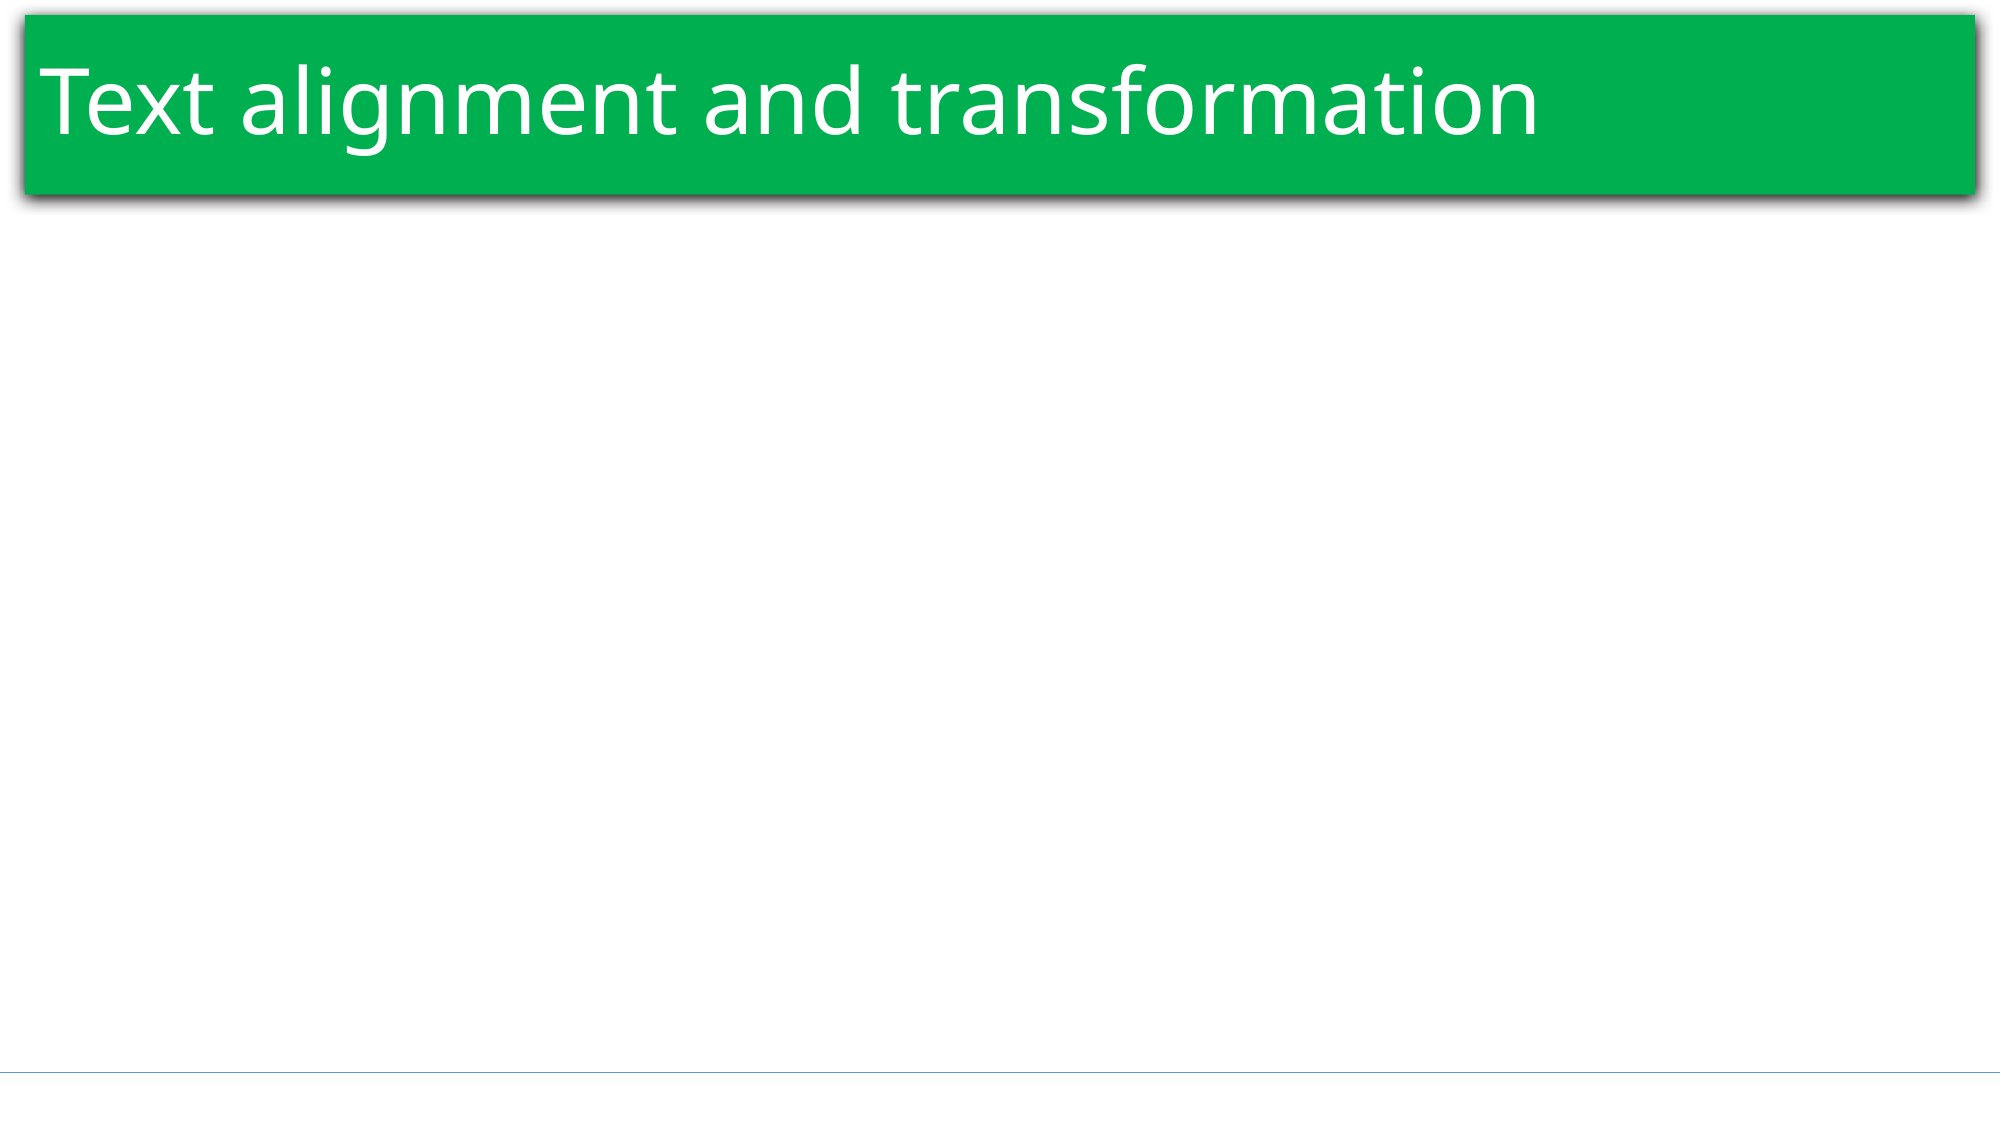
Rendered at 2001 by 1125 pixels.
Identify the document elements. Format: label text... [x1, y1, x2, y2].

title Text alignment and transformation [24, 14, 1975, 195]
